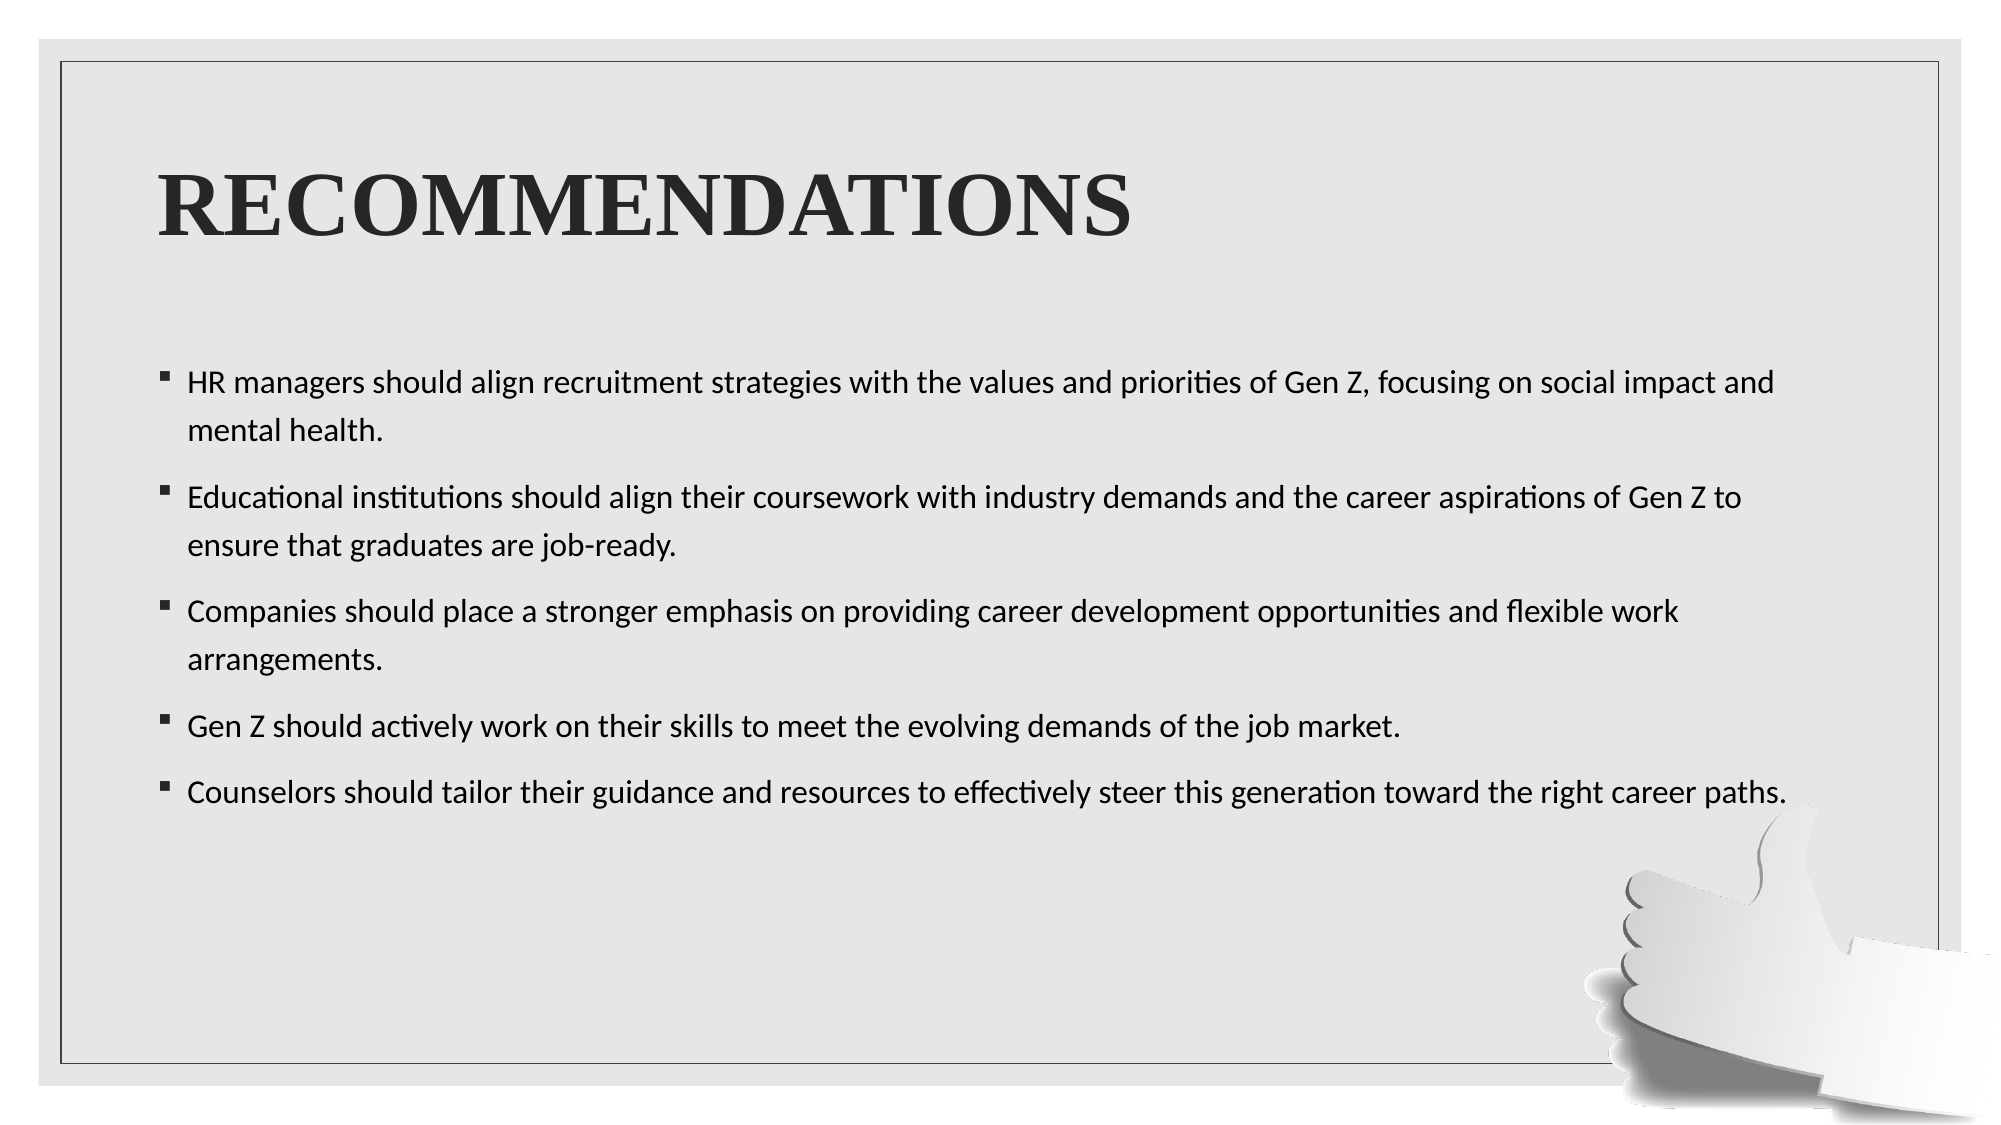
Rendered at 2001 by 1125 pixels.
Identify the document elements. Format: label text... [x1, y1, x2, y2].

list HR managers should align recruitment strategies with the values and priorities of Gen Z, focusing on social impact and mental health. Educational institutions should align their coursework with industry demands and the career aspirations of Gen Z to ensure that graduates are job-ready. Companies should place a stronger emphasis on providing career development opportunities and flexible work arrangements. Gen Z should actively work on their skills to meet the evolving demands of the job market. Counselors should tailor their guidance and resources to effectively steer this generation toward the right career paths. [142, 345, 1825, 990]
picture [1584, 803, 2000, 1125]
title RECOMMENDATIONS [142, 105, 1825, 306]
